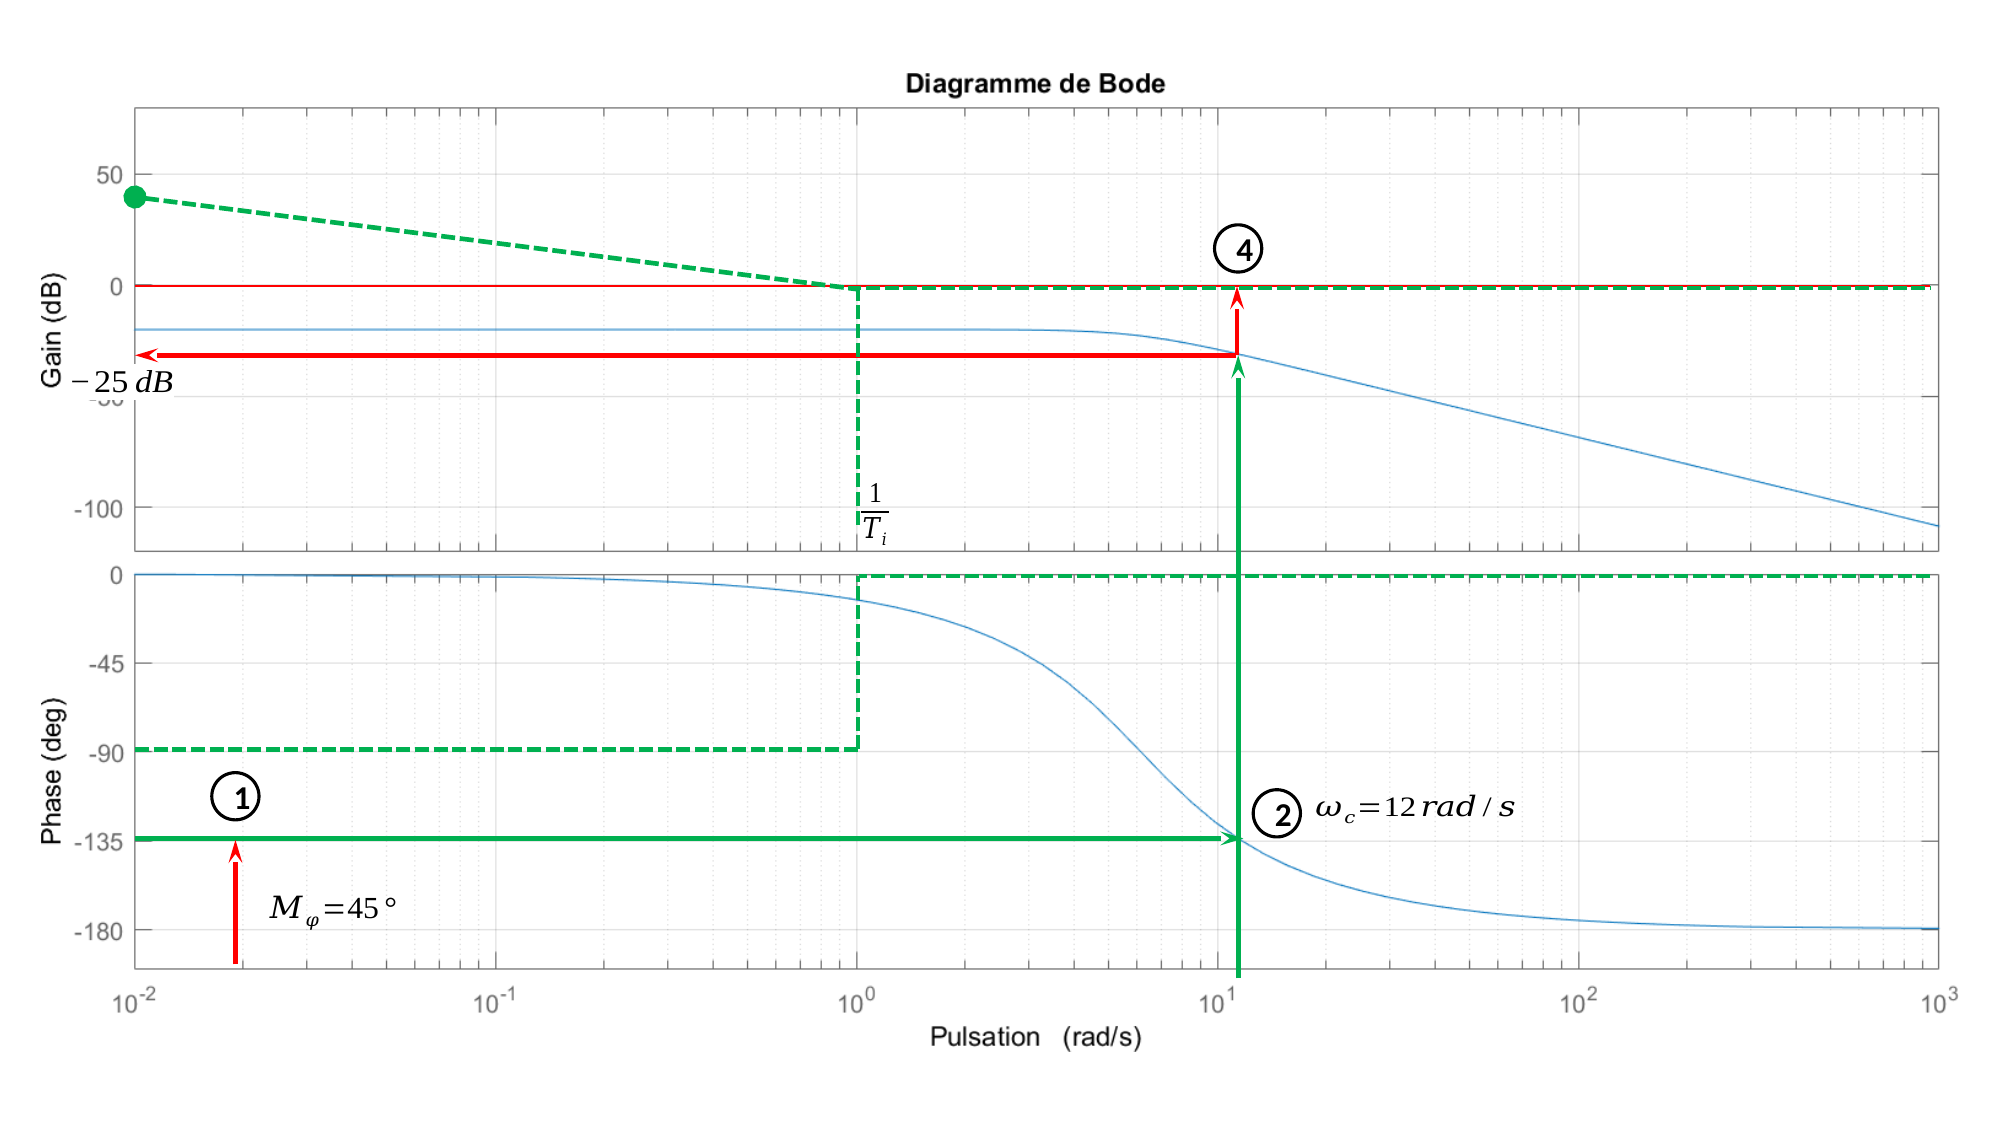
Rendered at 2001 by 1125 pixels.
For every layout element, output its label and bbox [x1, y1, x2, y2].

list [41, 73, 1959, 1052]
text_box [134, 196, 860, 290]
